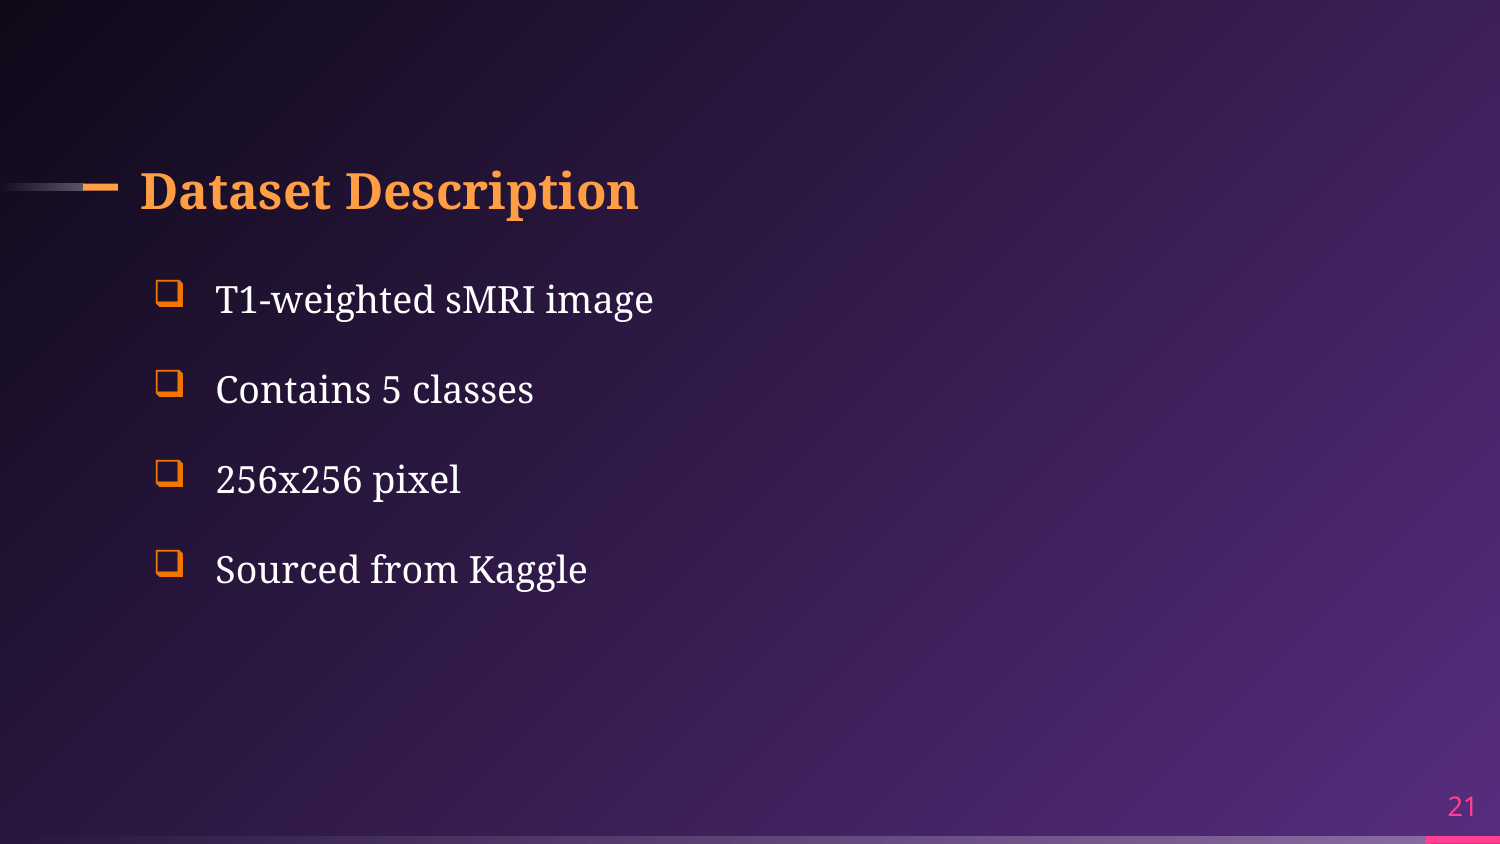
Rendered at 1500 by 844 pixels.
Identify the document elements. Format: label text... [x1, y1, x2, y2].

list T1-weighted sMRI image Contains 5 classes 256x256 pixel Sourced from Kaggle [140, 231, 1316, 763]
slide_number 21 [1426, 779, 1500, 837]
title Dataset Description [140, 155, 1011, 221]
